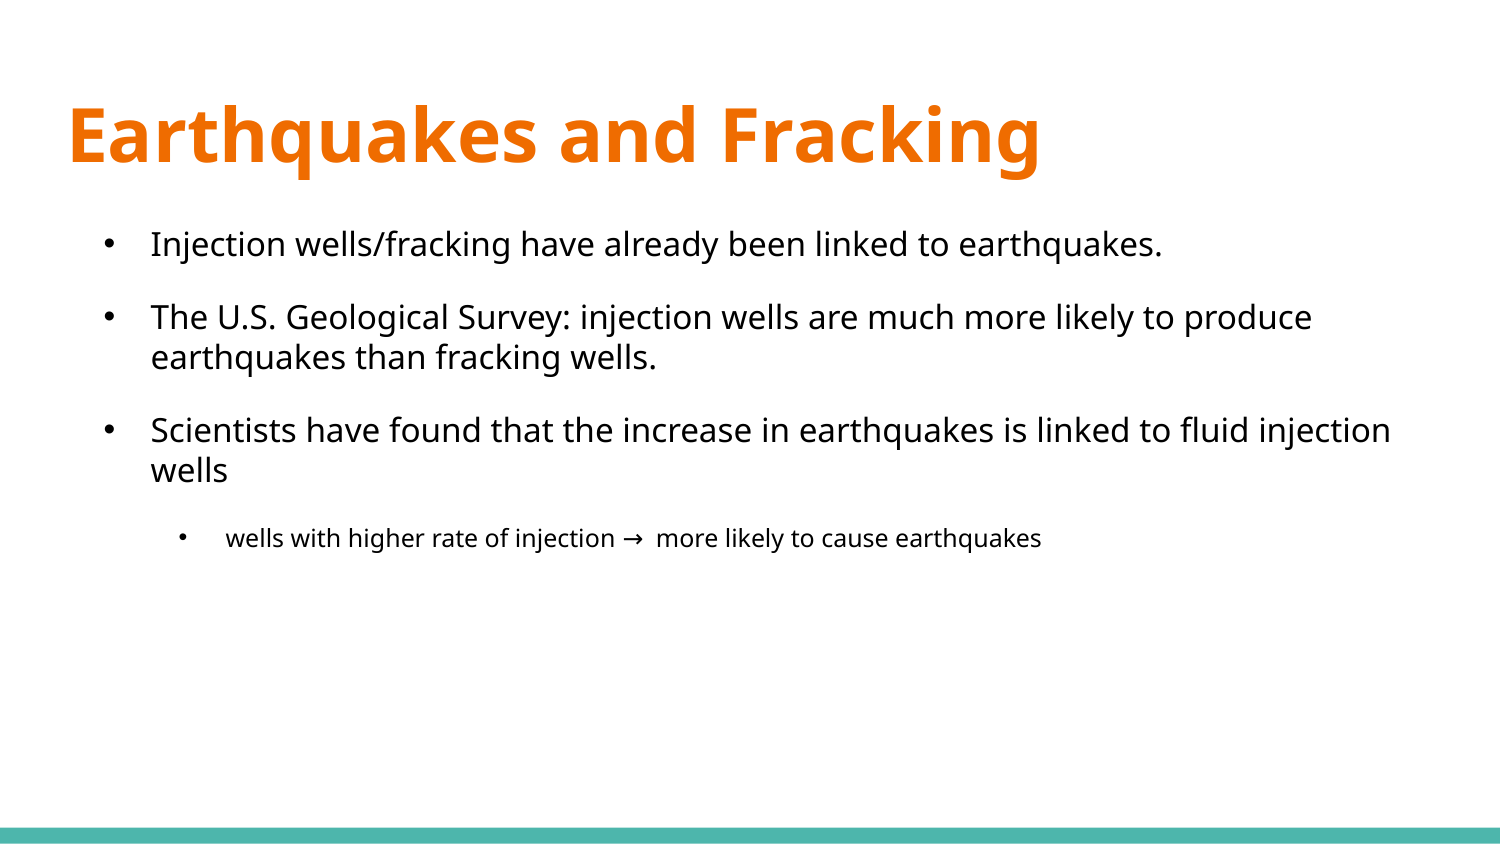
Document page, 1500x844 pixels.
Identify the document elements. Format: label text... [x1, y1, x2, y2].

title Earthquakes and Fracking [51, 72, 1449, 189]
list Injection wells/fracking have already been linked to earthquakes. The U.S. Geological Survey: injection wells are much more likely to produce earthquakes than fracking wells. Scientists have found that the increase in earthquakes is linked to fluid injection wells wells with higher rate of injection → more likely to cause earthquakes [51, 207, 1449, 750]
